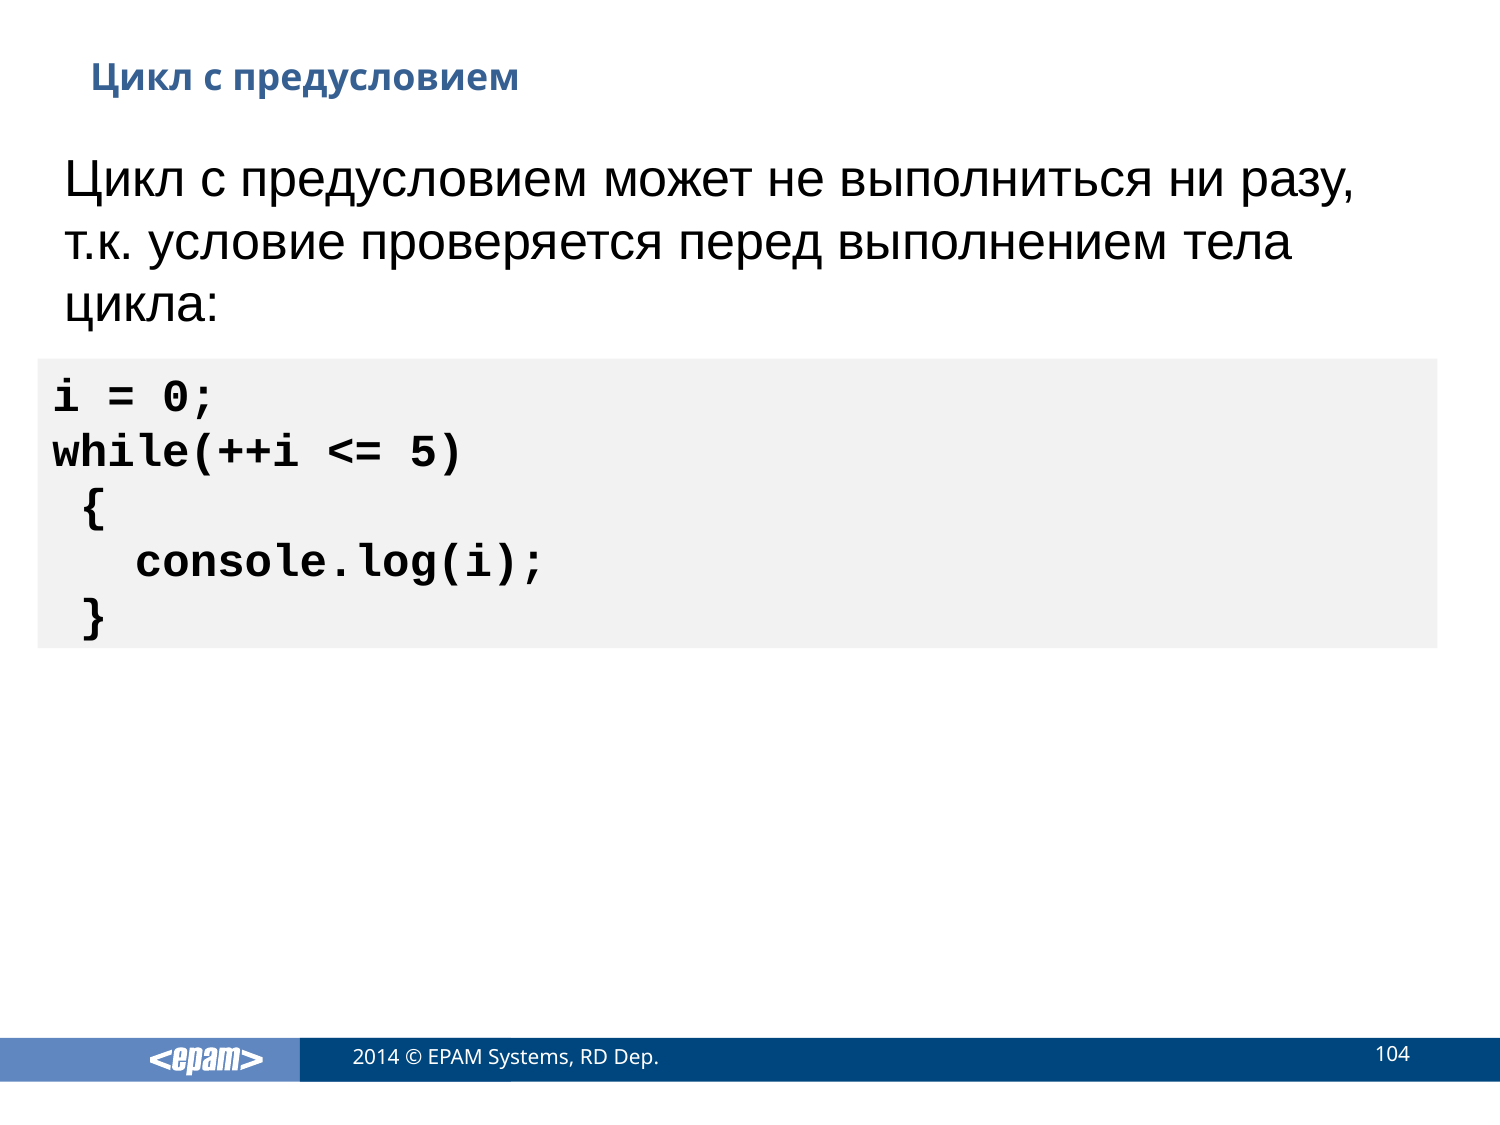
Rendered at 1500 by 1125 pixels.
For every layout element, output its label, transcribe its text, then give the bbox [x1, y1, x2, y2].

slide_number 104 [1262, 1025, 1425, 1085]
footer 2014 © EPAM Systems, RD Dep. [337, 1028, 738, 1088]
text_box i = 0; while(++i <= 5) { console.log(i); } [37, 358, 1438, 649]
text_box Цикл с предусловием может не выполниться ни разу, т.к. условие проверяется перед выполнением тела цикла: [50, 137, 1438, 340]
title Цикл с предусловием [75, 45, 1425, 137]
